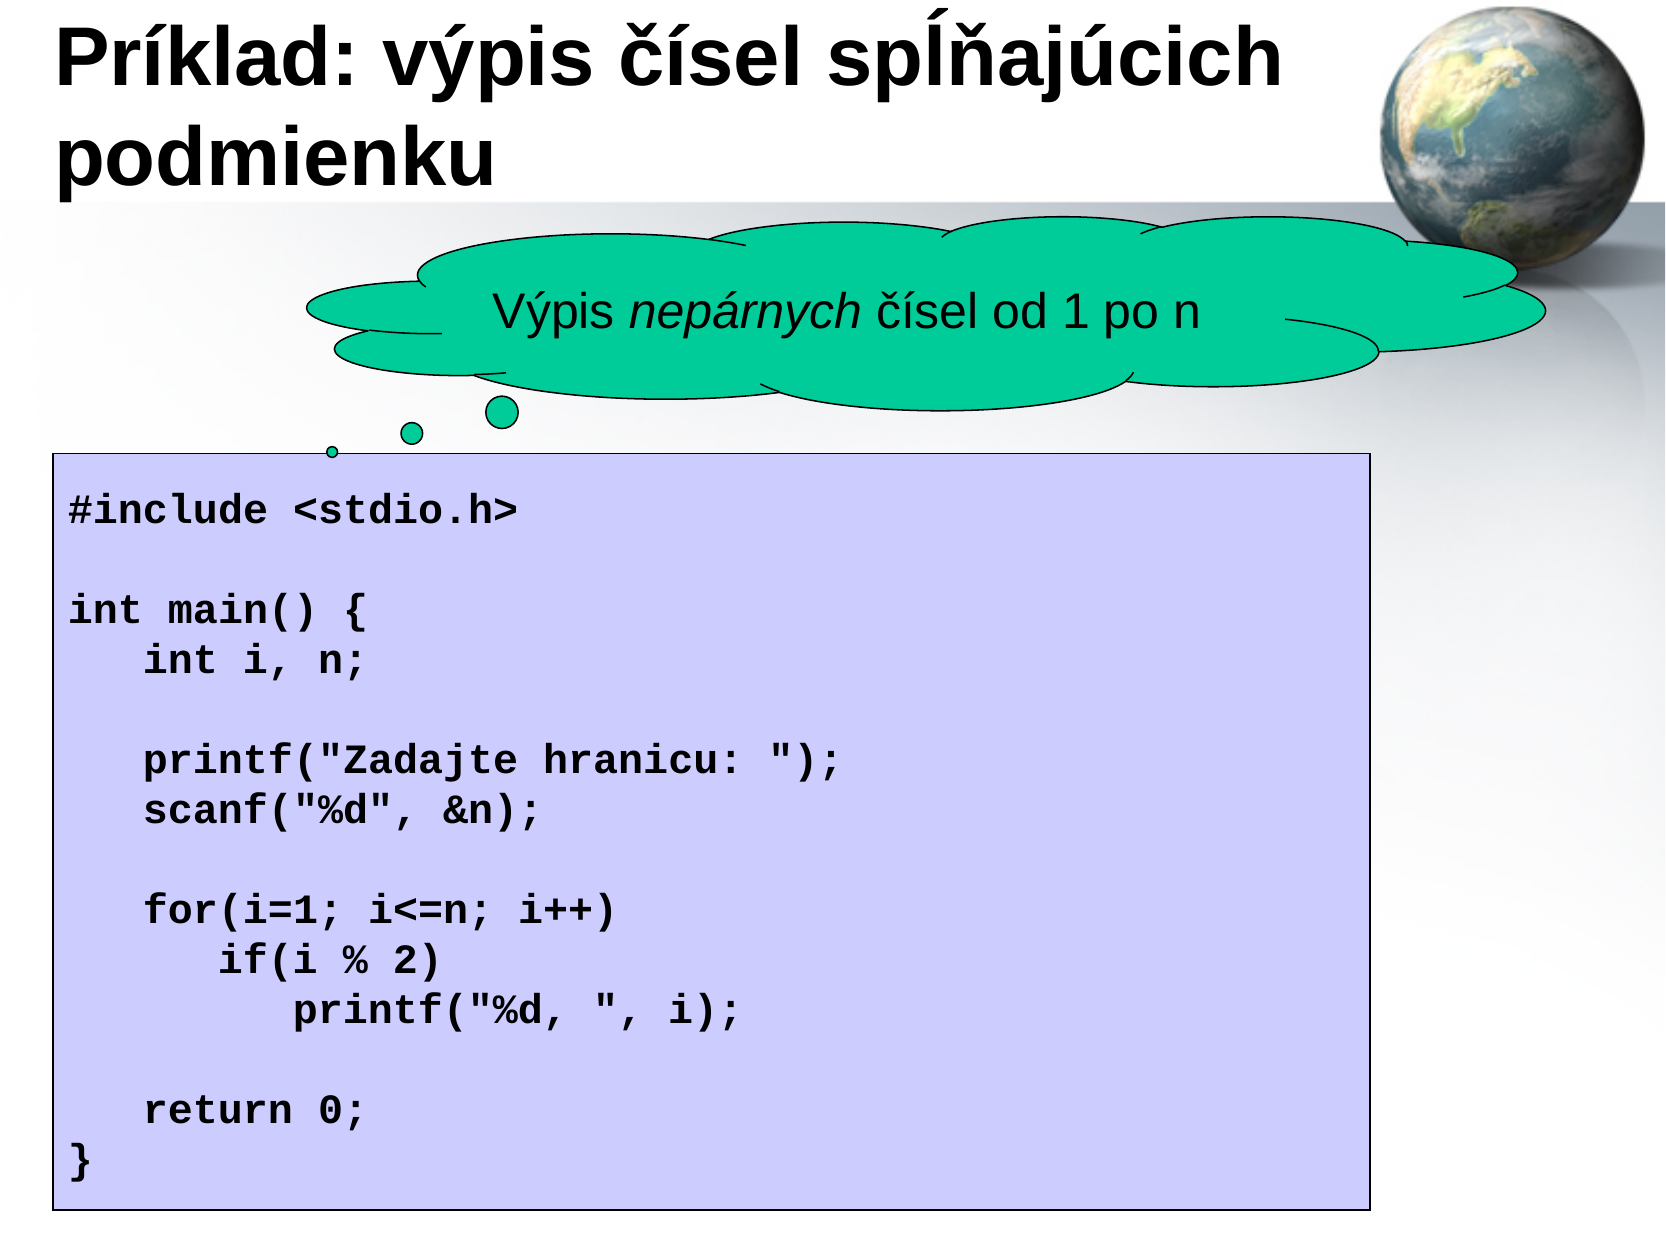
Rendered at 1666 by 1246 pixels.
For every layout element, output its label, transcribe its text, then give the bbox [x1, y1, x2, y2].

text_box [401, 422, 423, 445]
text_box #include <stdio.h> int main() { int i, n; printf("Zadajte hranicu: "); scanf("%d", &n); for(i=1; i<=n; i++) if(i % 2) printf("%d, ", i); return 0; } [53, 453, 1370, 1211]
text_box Výpis nepárnych čísel od 1 po n [306, 216, 1546, 411]
title Príklad: výpis čísel spĺňajúcich podmienku [37, 24, 1375, 179]
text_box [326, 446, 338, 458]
picture [0, 0, 1666, 1246]
text_box Výpis nepárnych čísel od 1 po n [485, 396, 519, 429]
